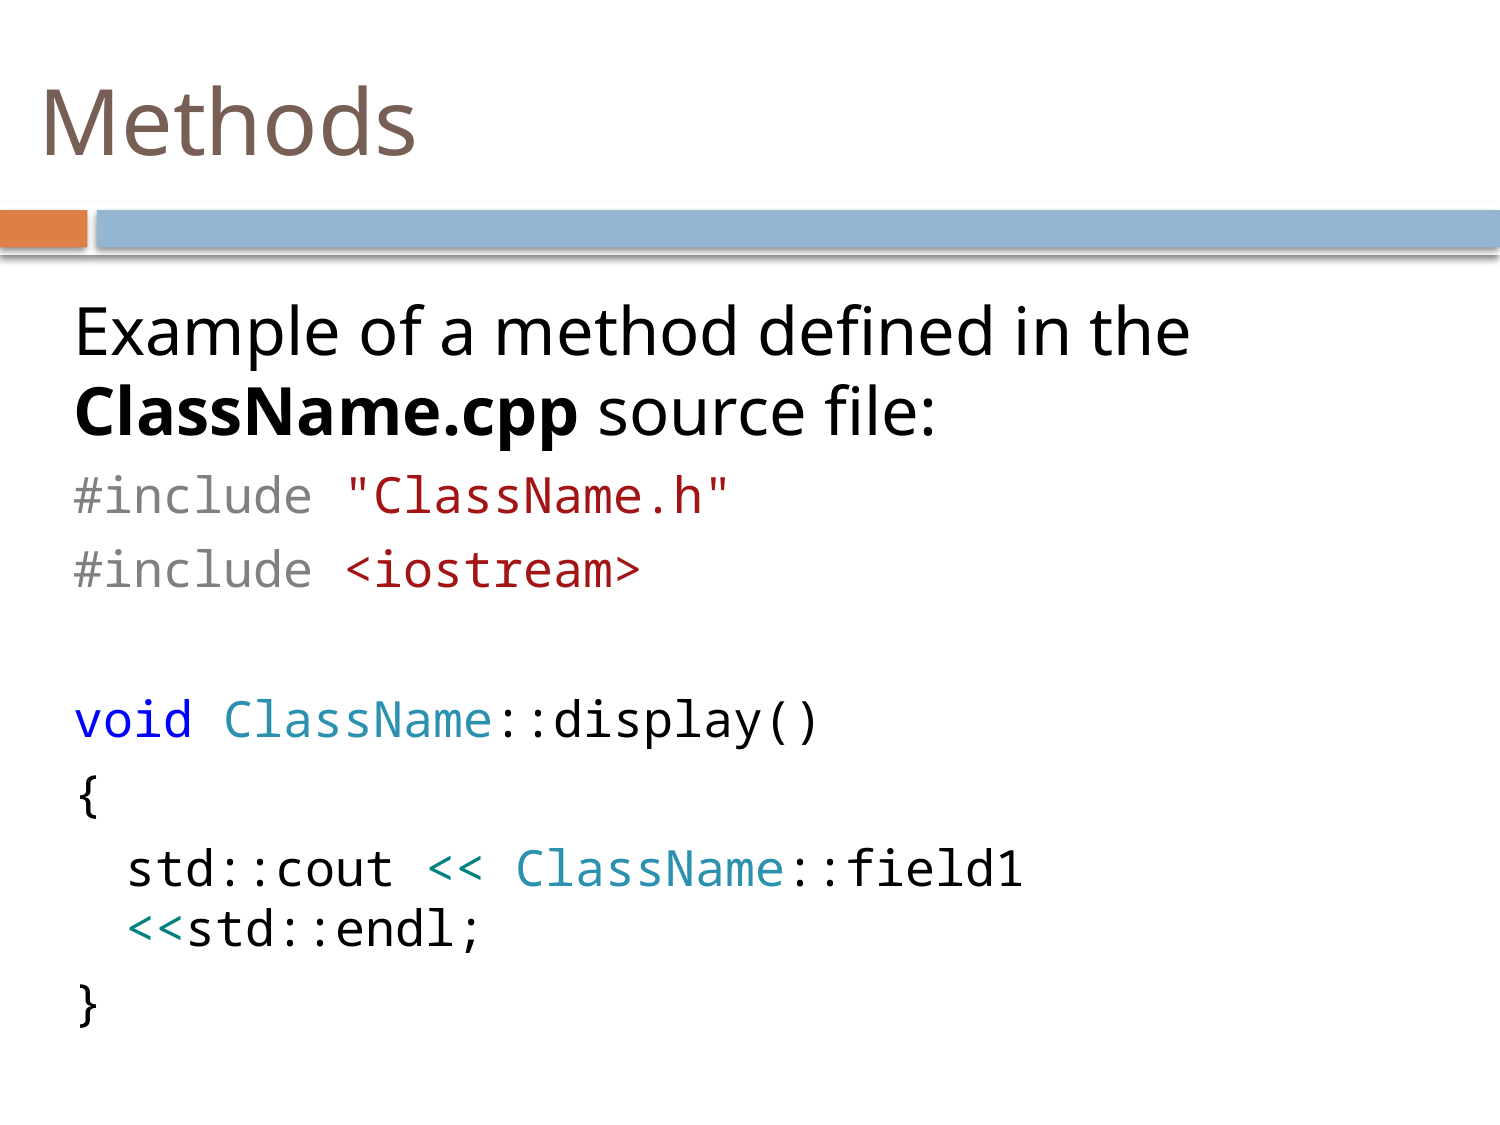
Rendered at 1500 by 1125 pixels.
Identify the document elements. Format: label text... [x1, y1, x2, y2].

title Methods [23, 37, 1500, 200]
list Example of a method defined in the ClassName.cpp source file: #include "ClassName.h" #include <iostream> void ClassName::display() { std::cout << ClassName::field1 <<std::endl; } [58, 281, 1430, 1043]
